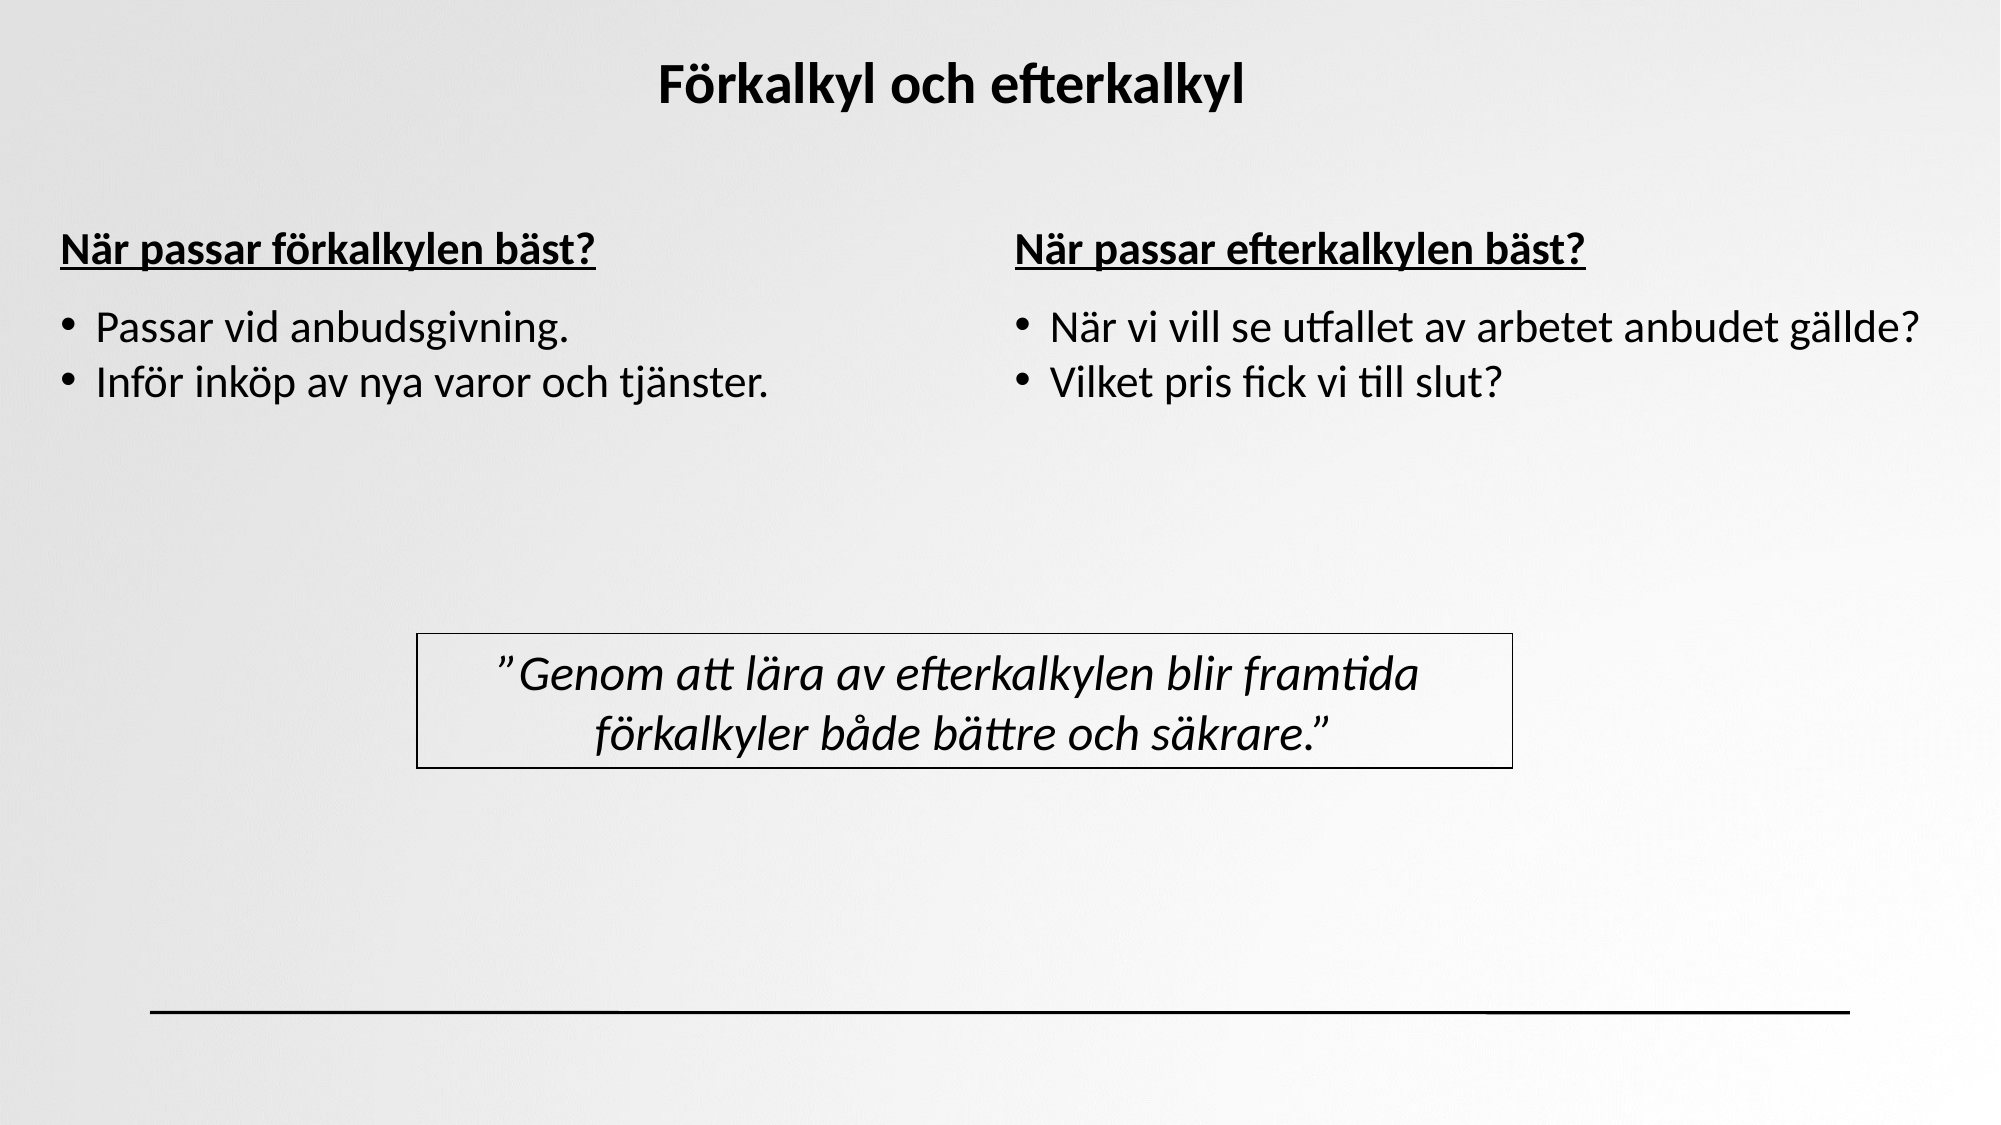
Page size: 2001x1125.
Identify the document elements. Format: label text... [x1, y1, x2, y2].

text_box När passar förkalkylen bäst? Passar vid anbudsgivning. Inför inköp av nya varor och tjänster. [45, 211, 786, 464]
text_box Förkalkyl och efterkalkyl [589, 23, 1316, 123]
text_box När passar efterkalkylen bäst? När vi vill se utfallet av arbetet anbudet gällde? Vilket pris fick vi till slut? [999, 211, 1969, 464]
picture [0, 0, 2001, 1125]
text_box ”Genom att lära av efterkalkylen blir framtida förkalkyler både bättre och säkrare.” [416, 633, 1513, 769]
